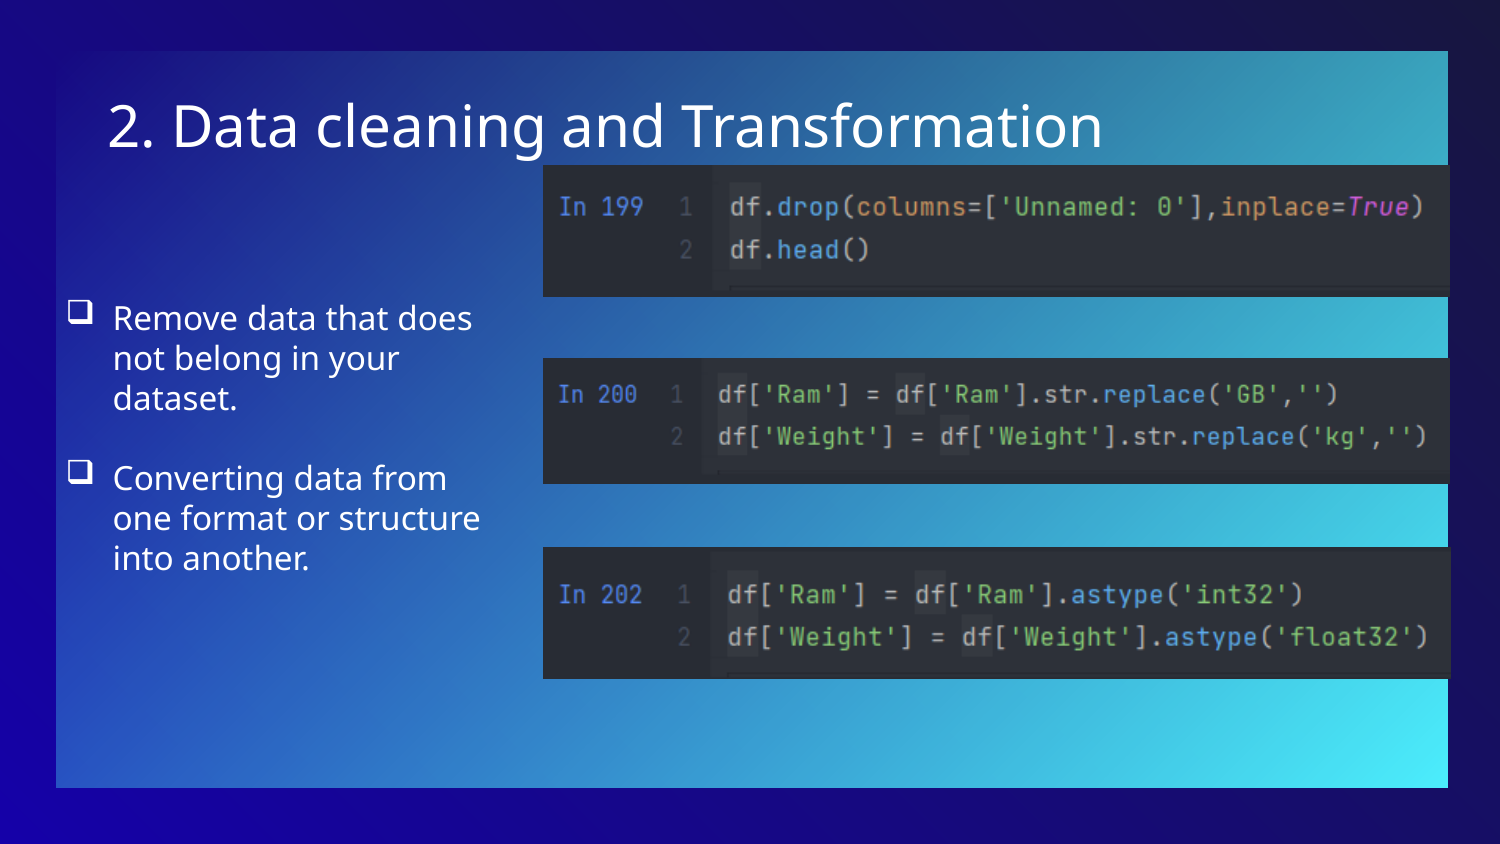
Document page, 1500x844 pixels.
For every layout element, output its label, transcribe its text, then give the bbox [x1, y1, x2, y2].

picture [542, 546, 1452, 679]
picture [542, 165, 1450, 297]
picture [542, 358, 1450, 484]
text_box Remove data that does not belong in your dataset. Converting data from one format or structure into another. [50, 282, 517, 397]
list 2. Data cleaning and Transformation [92, 73, 1382, 756]
